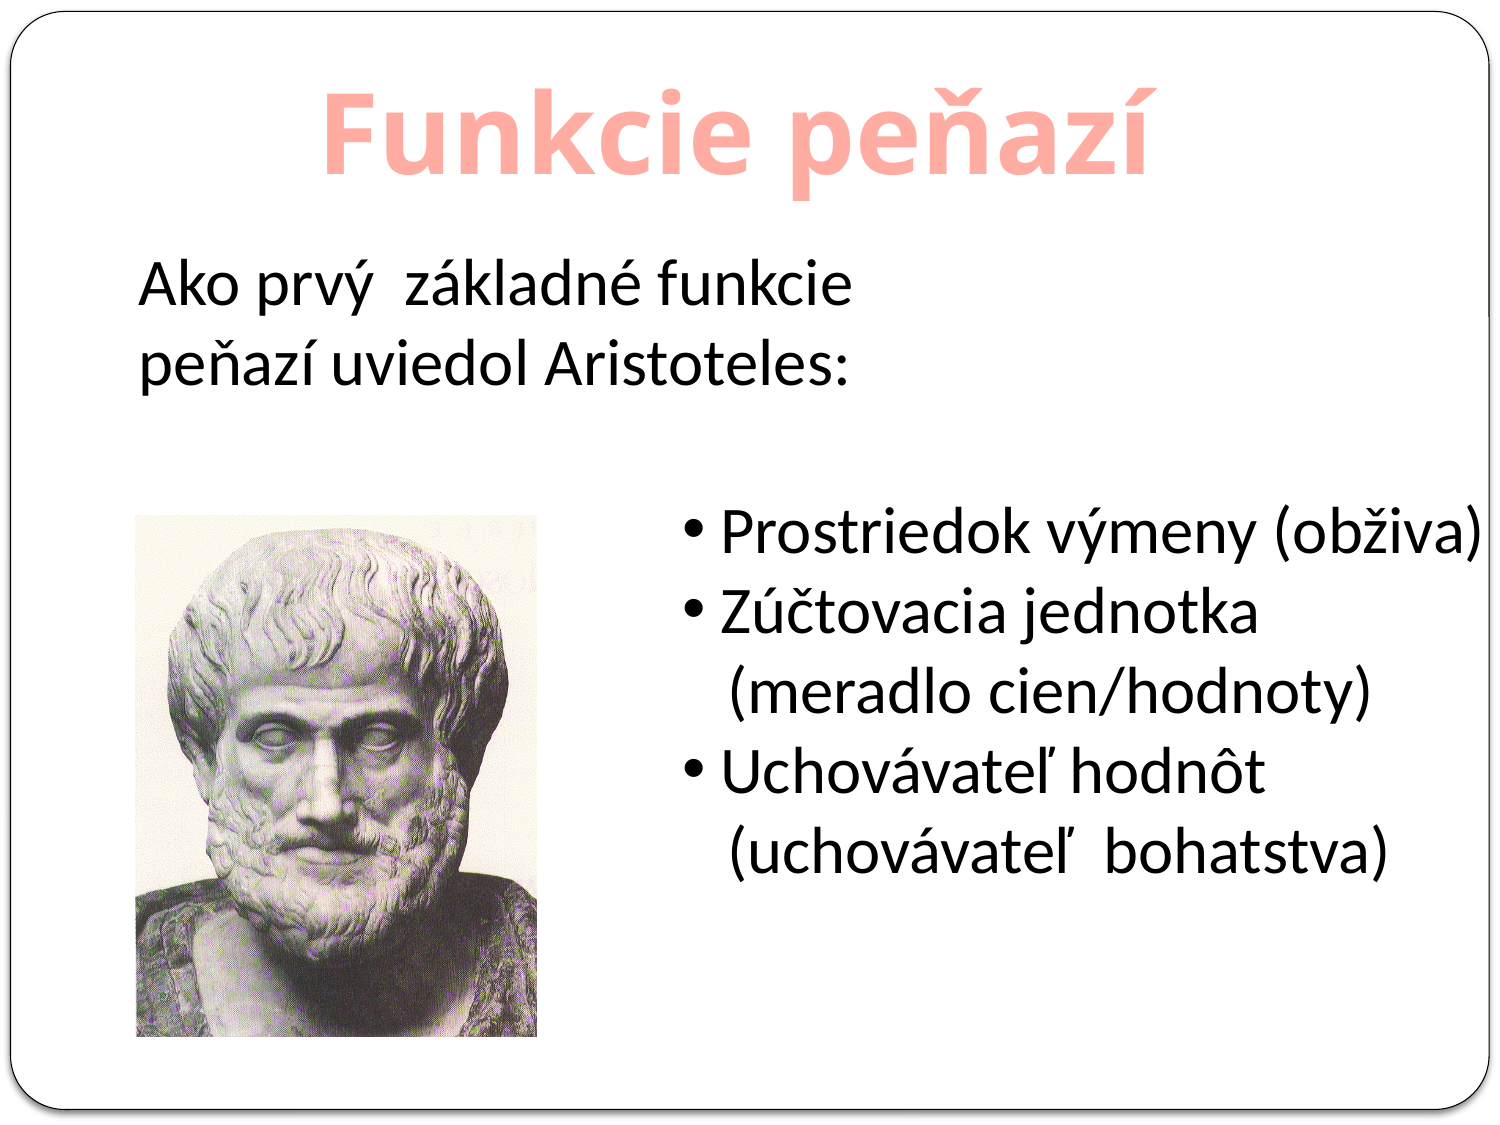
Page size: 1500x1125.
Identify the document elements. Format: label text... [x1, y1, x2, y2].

picture [135, 514, 538, 1037]
text_box Funkcie peňazí [302, 54, 1169, 205]
text_box Ako prvý základné funkcie peňazí uviedol Aristoteles: [123, 231, 874, 407]
text_box Prostriedok výmeny (obživa) Zúčtovacia jednotka (meradlo cien/hodnoty) Uchovávateľ hodnôt (uchovávateľ bohatstva) [667, 479, 1500, 895]
